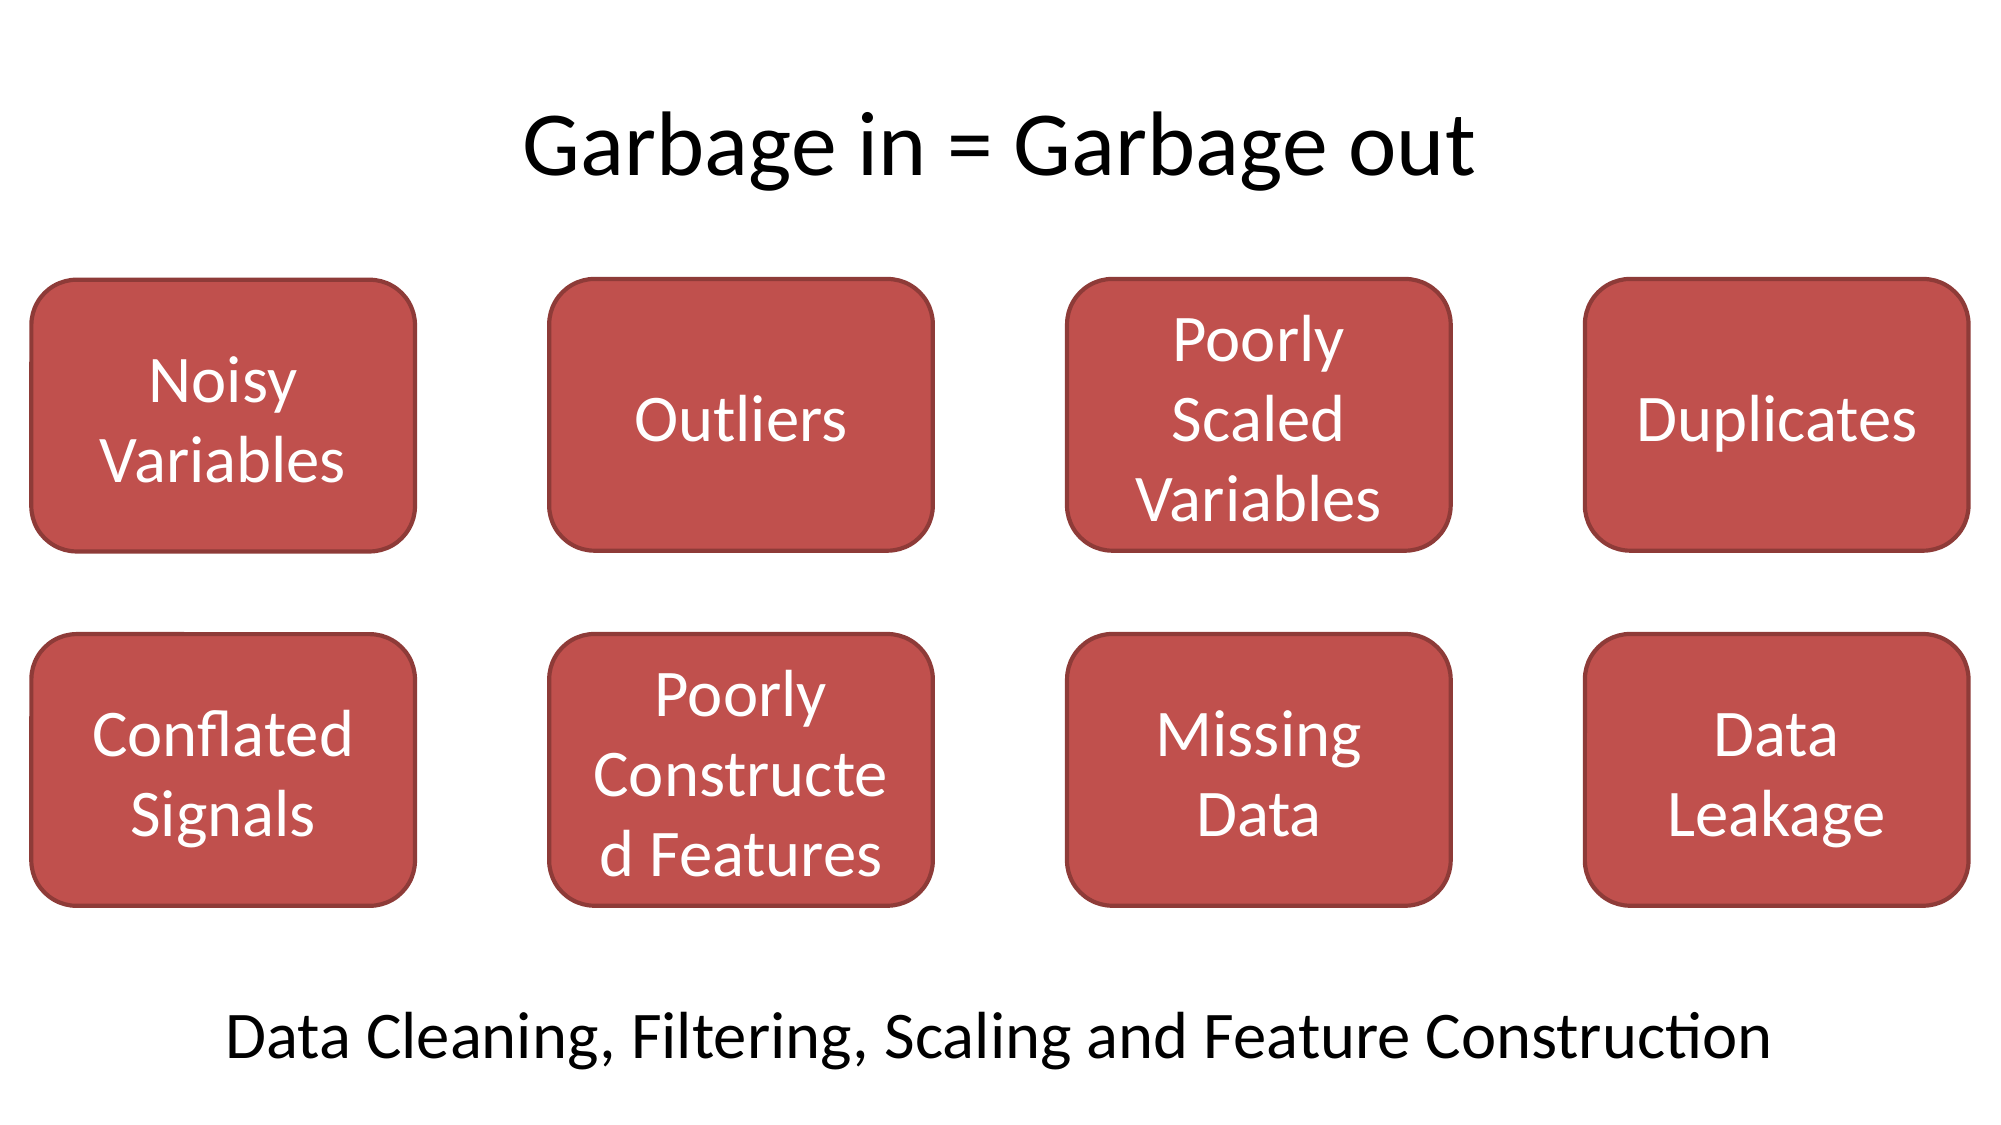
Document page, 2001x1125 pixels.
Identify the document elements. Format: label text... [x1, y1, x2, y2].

title Garbage in = Garbage out [99, 45, 1900, 233]
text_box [31, 278, 1969, 906]
text_box Data Cleaning, Filtering, Scaling and Feature Construction [210, 983, 1790, 1079]
